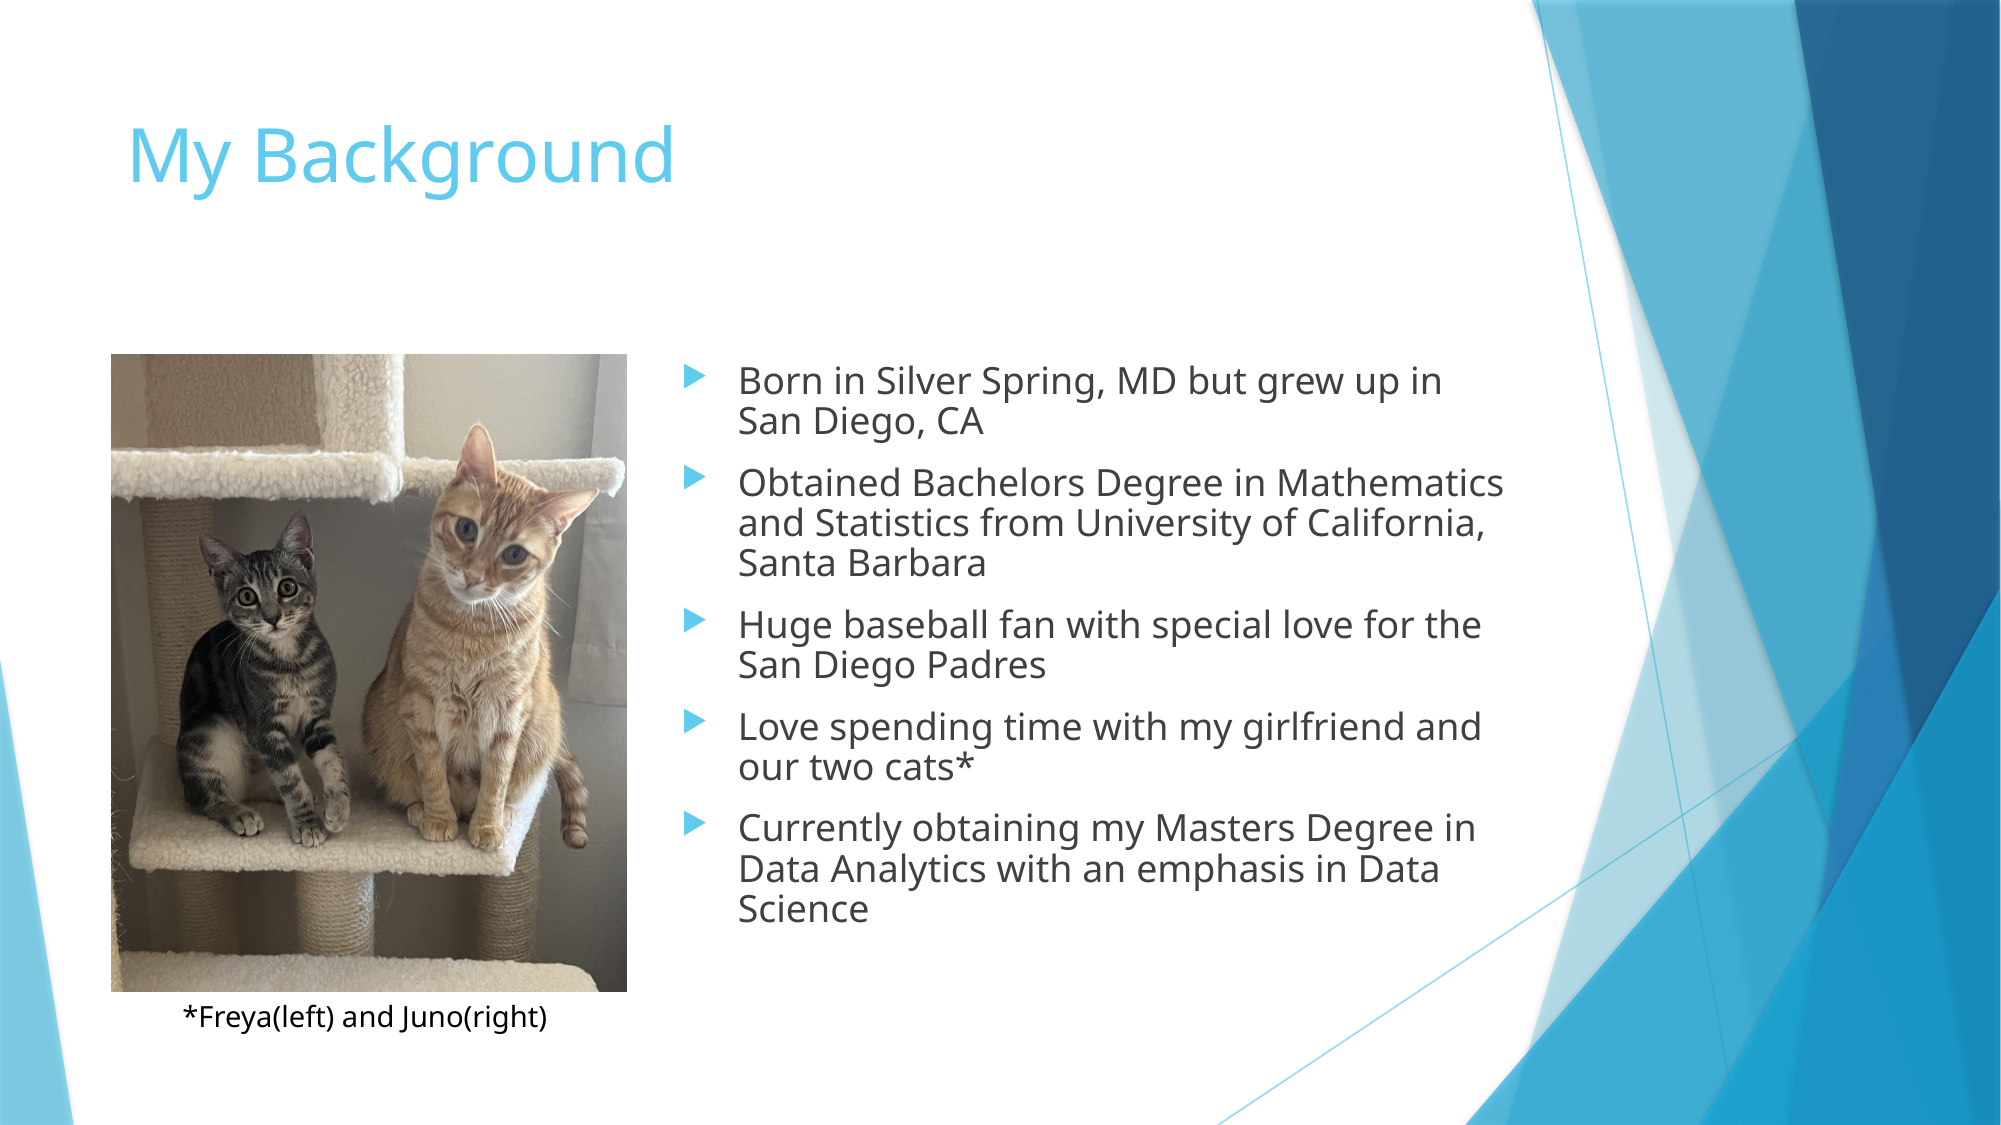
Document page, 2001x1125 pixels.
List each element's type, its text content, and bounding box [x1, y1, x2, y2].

picture [110, 353, 628, 992]
text_box *Freya(left) and Juno(right) [167, 991, 684, 1041]
title My Background [111, 99, 1522, 317]
list Born in Silver Spring, MD but grew up in San Diego, CA Obtained Bachelors Degree in Mathematics and Statistics from University of California, Santa Barbara Huge baseball fan with special love for the San Diego Padres Love spending time with my girlfriend and our two cats* Currently obtaining my Masters Degree in Data Analytics with an emphasis in Data Science [666, 354, 1521, 992]
